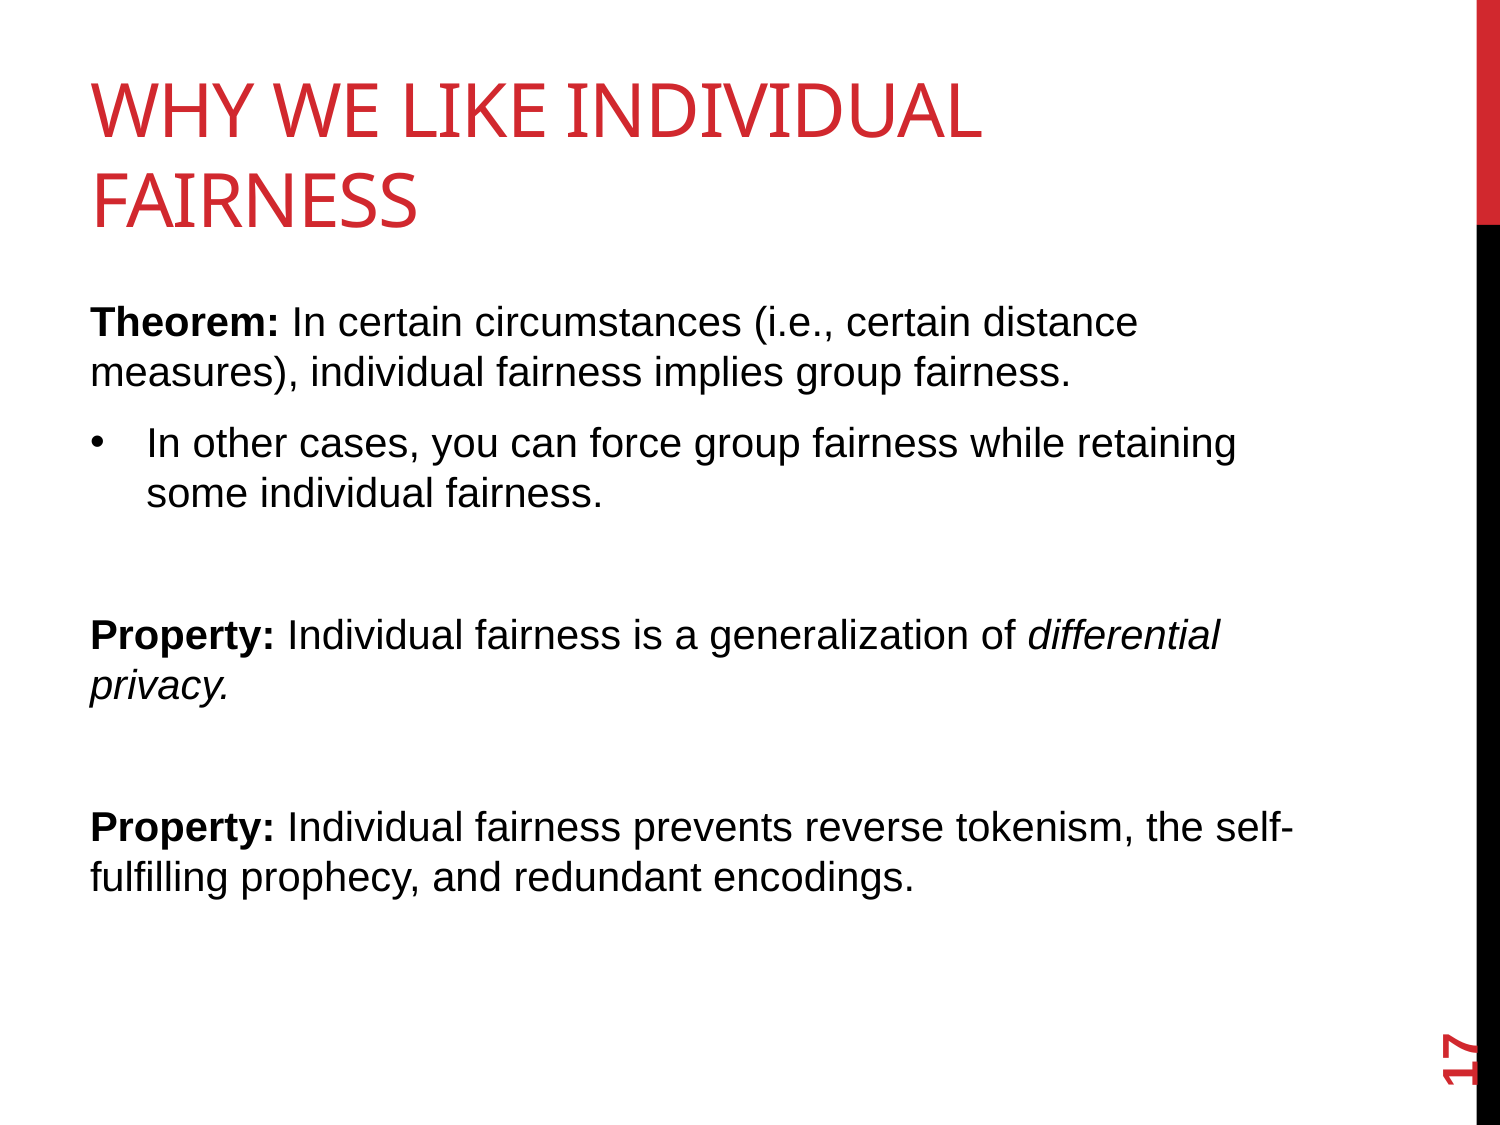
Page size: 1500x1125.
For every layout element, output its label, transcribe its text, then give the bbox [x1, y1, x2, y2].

title Why We Like Individual Fairness [75, 25, 1025, 250]
list Theorem: In certain circumstances (i.e., certain distance measures), individual fairness implies group fairness. In other cases, you can force group fairness while retaining some individual fairness. Property: Individual fairness is a generalization of differential privacy. Property: Individual fairness prevents reverse tokenism, the self-fulfilling prophecy, and redundant encodings. [75, 287, 1325, 1005]
slide_number 17 [1427, 887, 1488, 1104]
